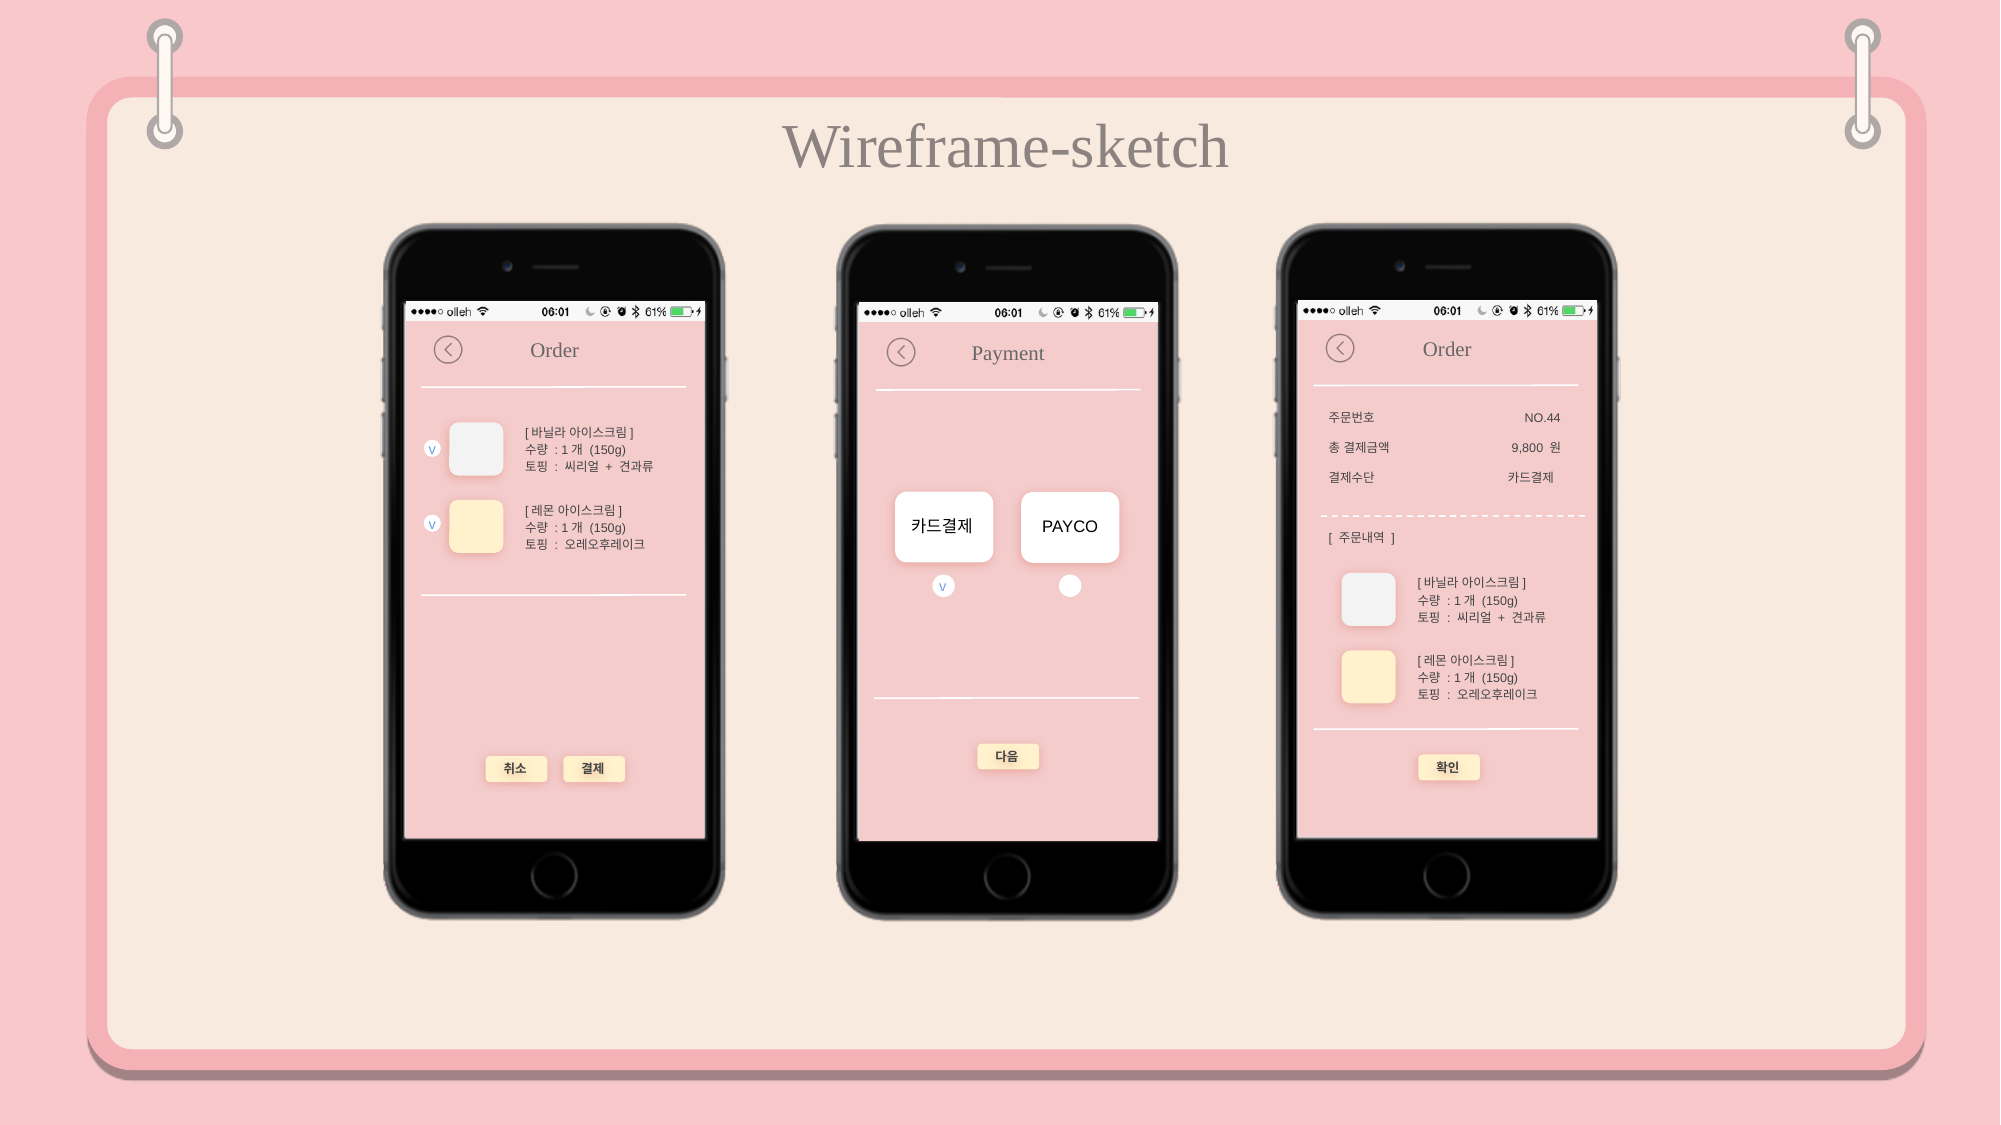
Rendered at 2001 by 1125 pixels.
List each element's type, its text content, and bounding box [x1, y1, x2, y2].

picture [157, 174, 1845, 970]
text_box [149, 21, 180, 147]
text_box Wireframe-sketch [96, 87, 1917, 1060]
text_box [1298, 299, 1598, 837]
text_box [405, 301, 705, 839]
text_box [858, 301, 1158, 842]
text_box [1847, 21, 1878, 147]
